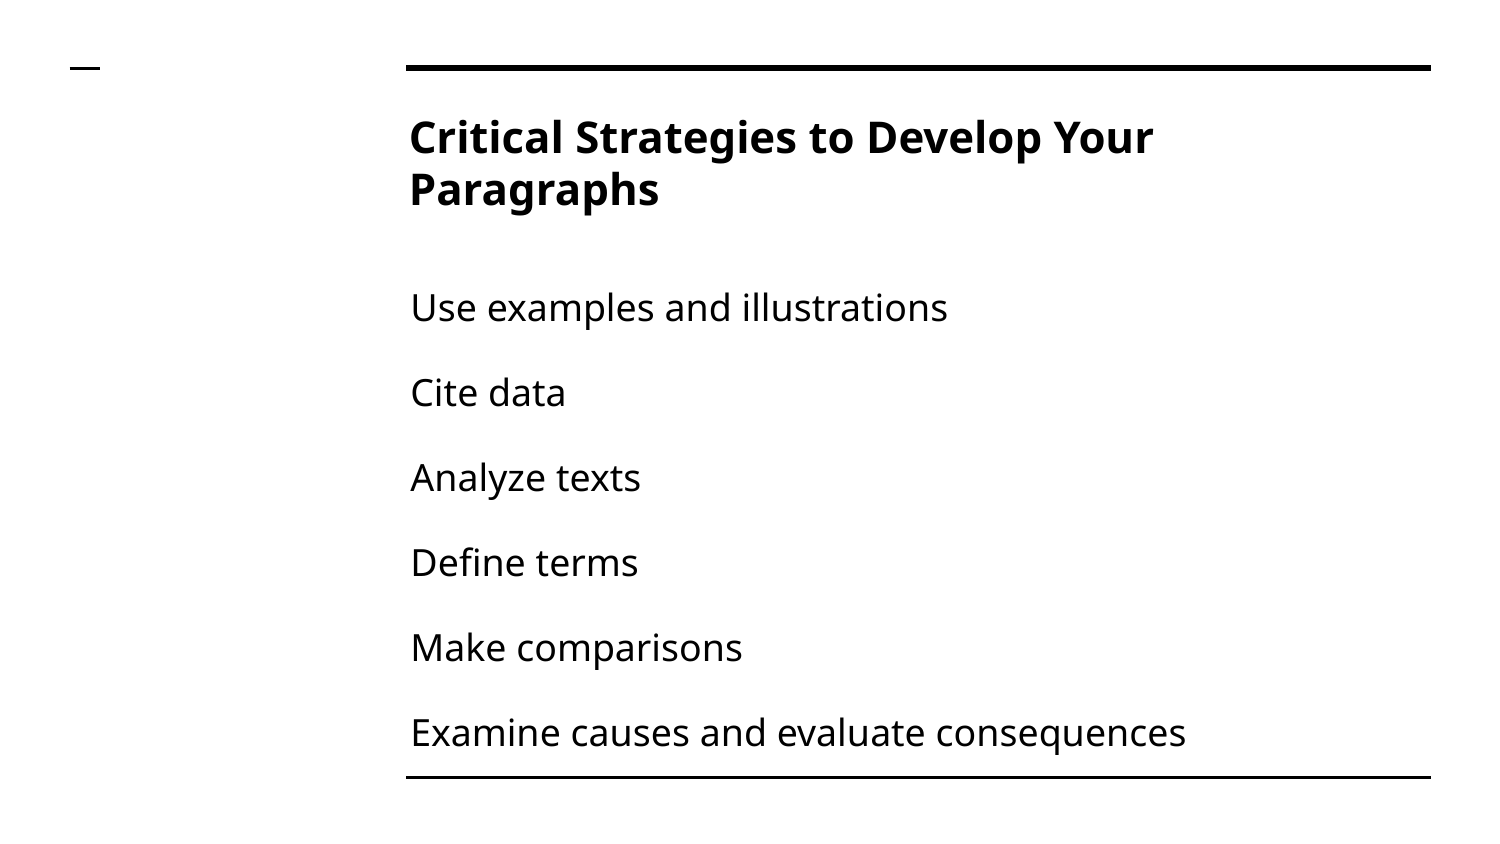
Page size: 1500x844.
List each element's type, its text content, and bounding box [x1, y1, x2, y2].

title Critical Strategies to Develop Your Paragraphs [393, 94, 1431, 199]
list Use examples and illustrations Cite data Analyze texts Define terms Make comparisons Examine causes and evaluate consequences [395, 261, 1433, 755]
